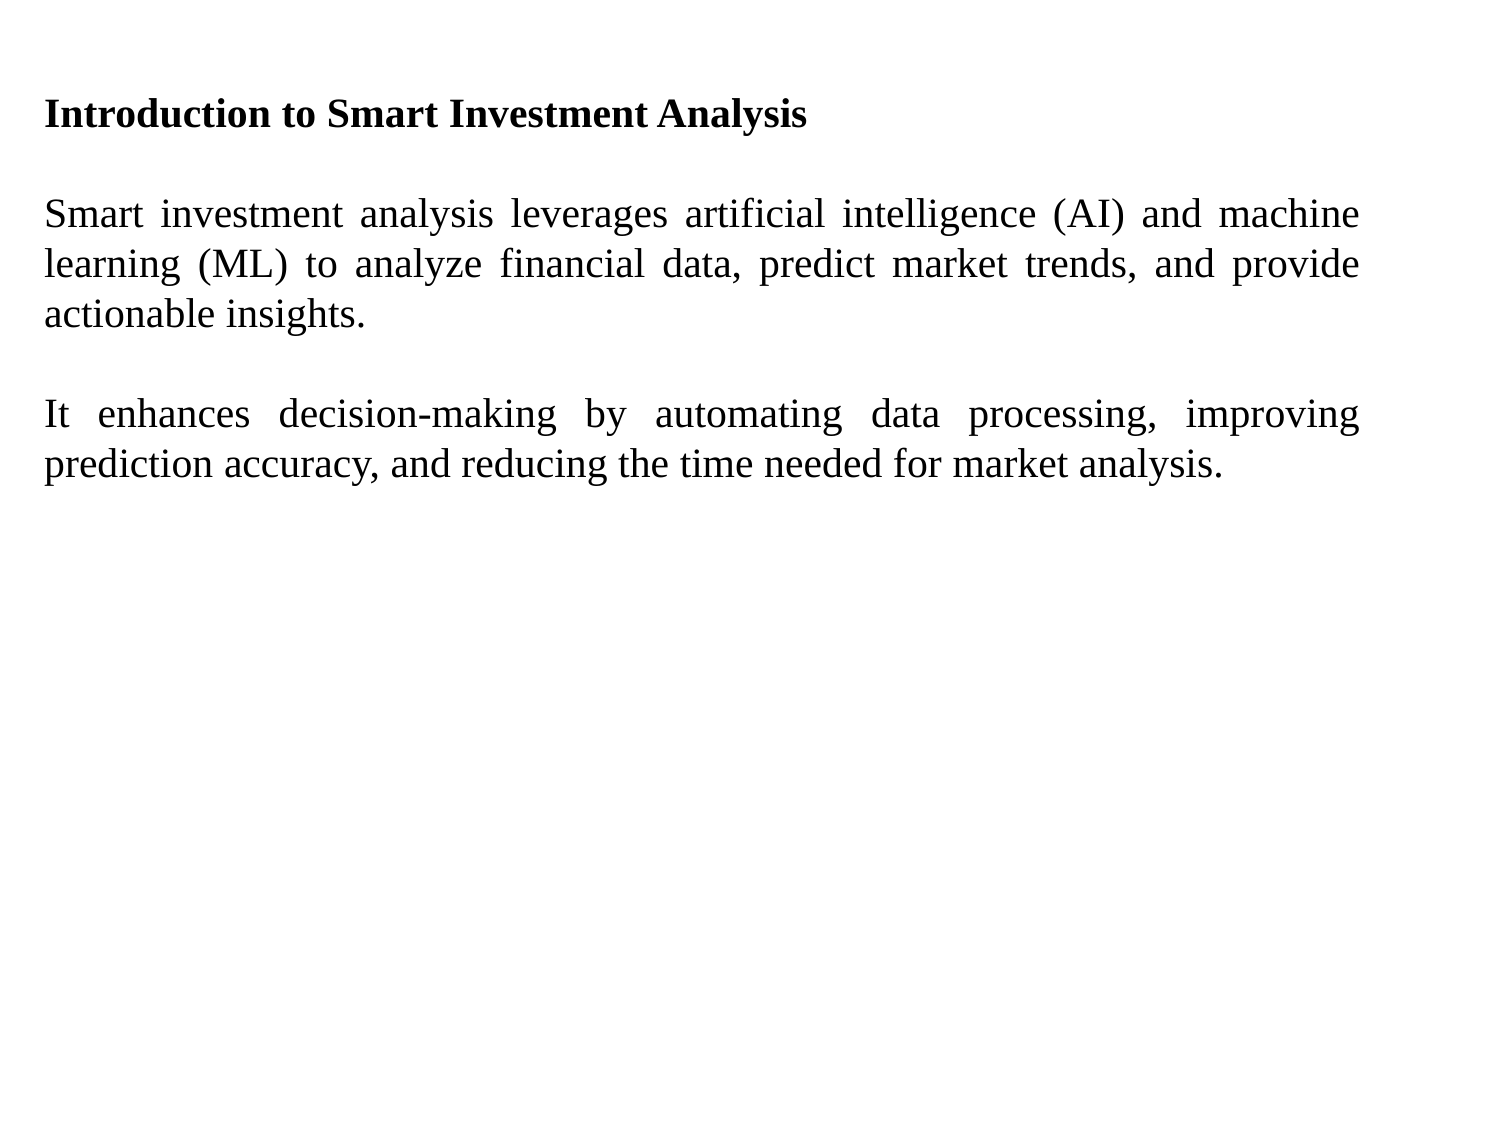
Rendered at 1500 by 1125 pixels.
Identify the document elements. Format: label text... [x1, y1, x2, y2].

text_box Introduction to Smart Investment Analysis Smart investment analysis leverages artificial intelligence (AI) and machine learning (ML) to analyze financial data, predict market trends, and provide actionable insights. It enhances decision-making by automating data processing, improving prediction accuracy, and reducing the time needed for market analysis. [29, 78, 1377, 493]
